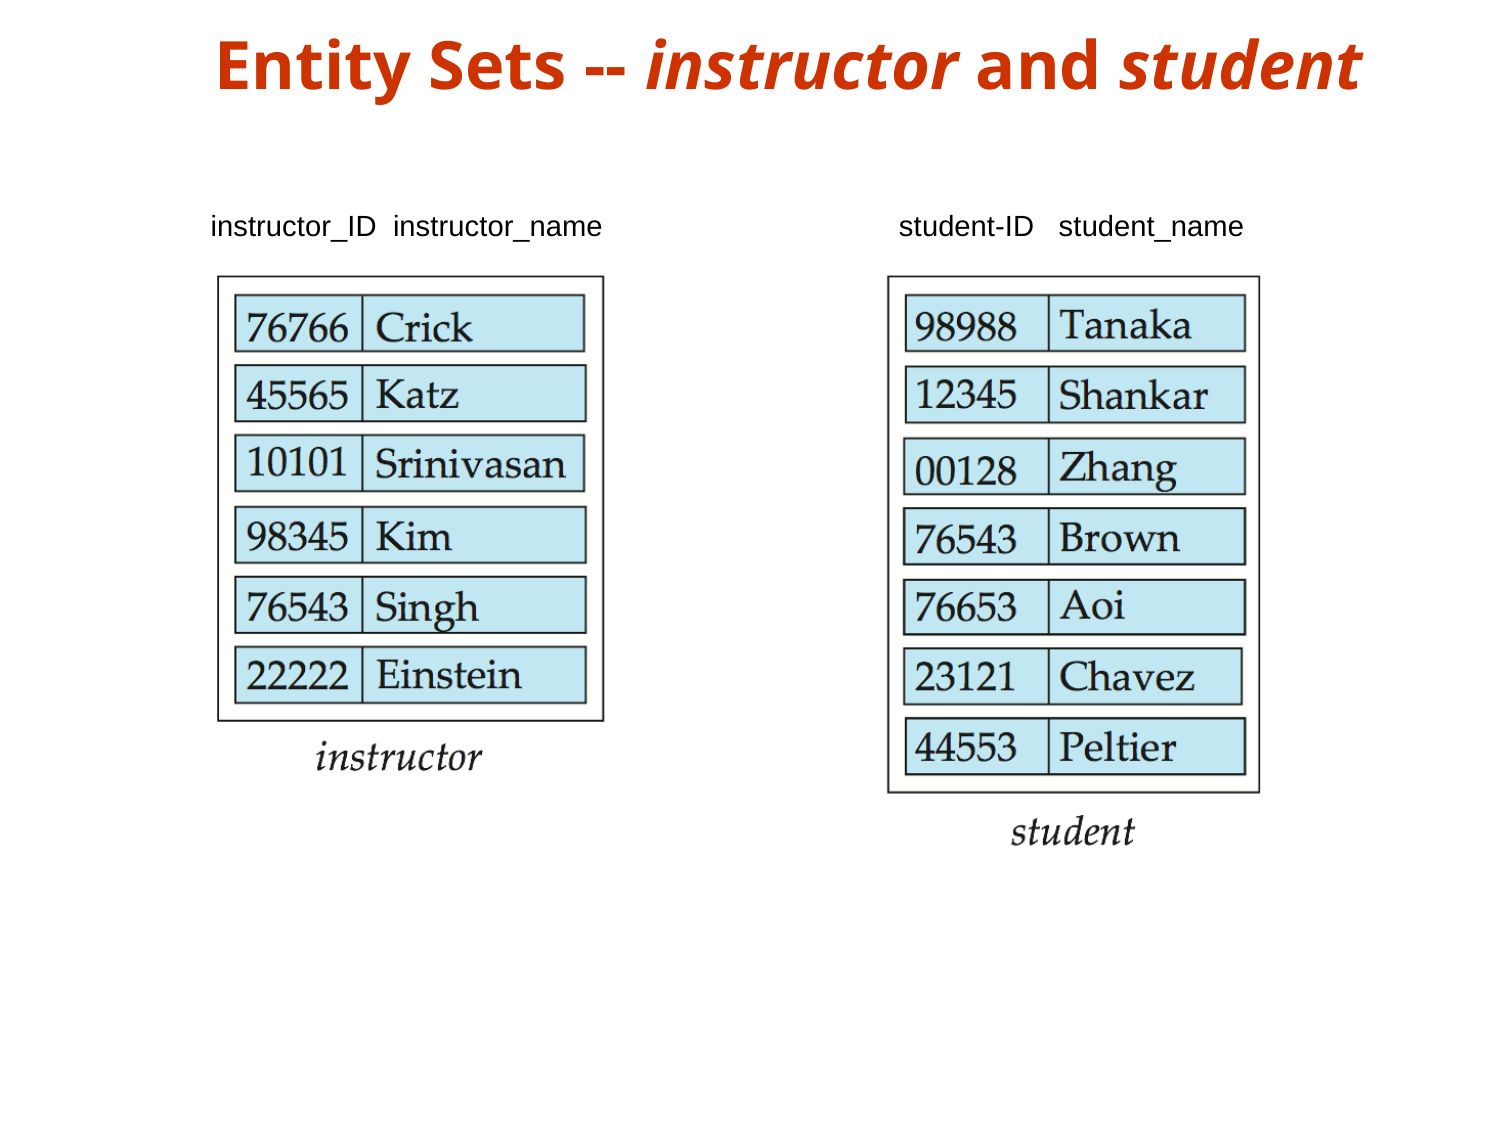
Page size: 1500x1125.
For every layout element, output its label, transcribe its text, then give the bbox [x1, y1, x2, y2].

picture [217, 275, 1261, 857]
text_box instructor_ID instructor_name student-ID student_name [195, 199, 1407, 250]
title Entity Sets -- instructor and student [126, 10, 1451, 111]
